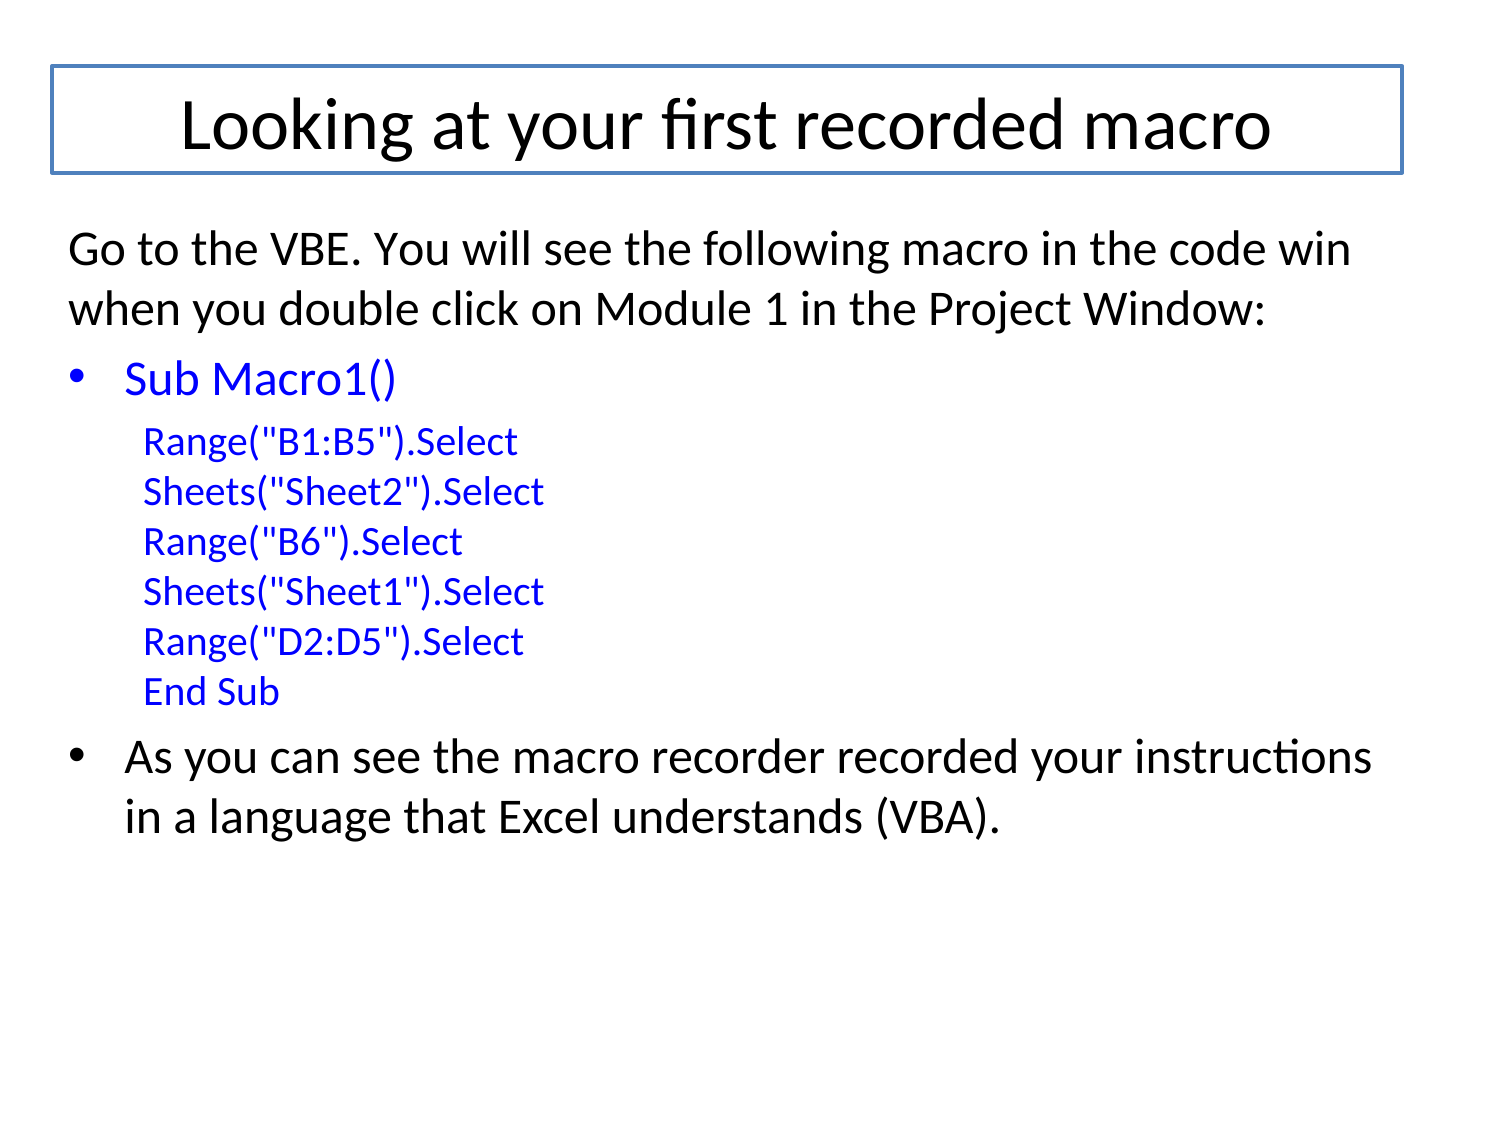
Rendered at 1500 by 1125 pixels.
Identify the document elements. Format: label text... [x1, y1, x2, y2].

title Looking at your first recorded macro [50, 64, 1404, 175]
list Go to the VBE. You will see the following macro in the code win when you double click on Module 1 in the Project Window: Sub Macro1() Range("B1:B5").Select Sheets("Sheet2").Select Range("B6").Select Sheets("Sheet1").Select Range("D2:D5").Select End Sub As you can see the macro recorder recorded your instructions in a language that Excel understands (VBA). [53, 208, 1404, 1047]
